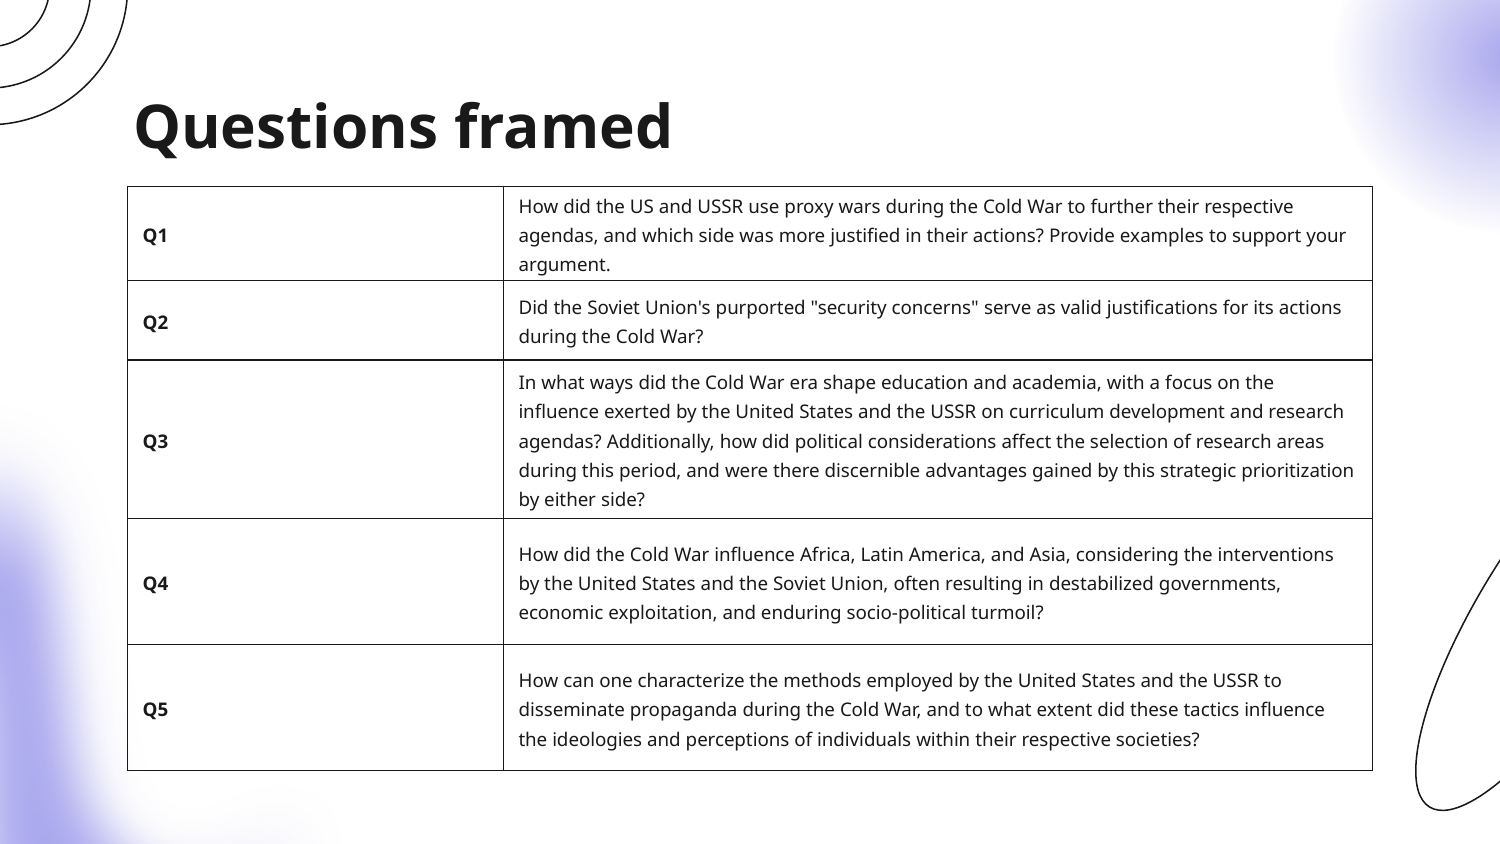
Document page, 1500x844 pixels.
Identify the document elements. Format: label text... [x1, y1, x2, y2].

table_cell How did the Cold War influence Africa, Latin America, and Asia, considering the interventions by the United States and the Soviet Union, often resulting in destabilized governments, economic exploitation, and enduring socio-political turmoil? [504, 519, 1372, 644]
table_cell Q3 [128, 361, 503, 518]
table_cell Q4 [128, 519, 503, 644]
table_header How did the US and USSR use proxy wars during the Cold War to further their respective agendas, and which side was more justified in their actions? Provide examples to support your argument. [504, 187, 1372, 280]
table_cell How can one characterize the methods employed by the United States and the USSR to disseminate propaganda during the Cold War, and to what extent did these tactics influence the ideologies and perceptions of individuals within their respective societies? [504, 645, 1372, 770]
table_header Q1 [128, 187, 503, 280]
table_cell Did the Soviet Union's purported "security concerns" serve as valid justifications for its actions during the Cold War? [504, 281, 1372, 359]
title Questions framed [118, 72, 1382, 167]
table_cell Q5 [128, 645, 503, 770]
table_cell In what ways did the Cold War era shape education and academia, with a focus on the influence exerted by the United States and the USSR on curriculum development and research agendas? Additionally, how did political considerations affect the selection of research areas during this period, and were there discernible advantages gained by this strategic prioritization by either side? [504, 361, 1372, 518]
table_cell Q2 [128, 281, 503, 359]
